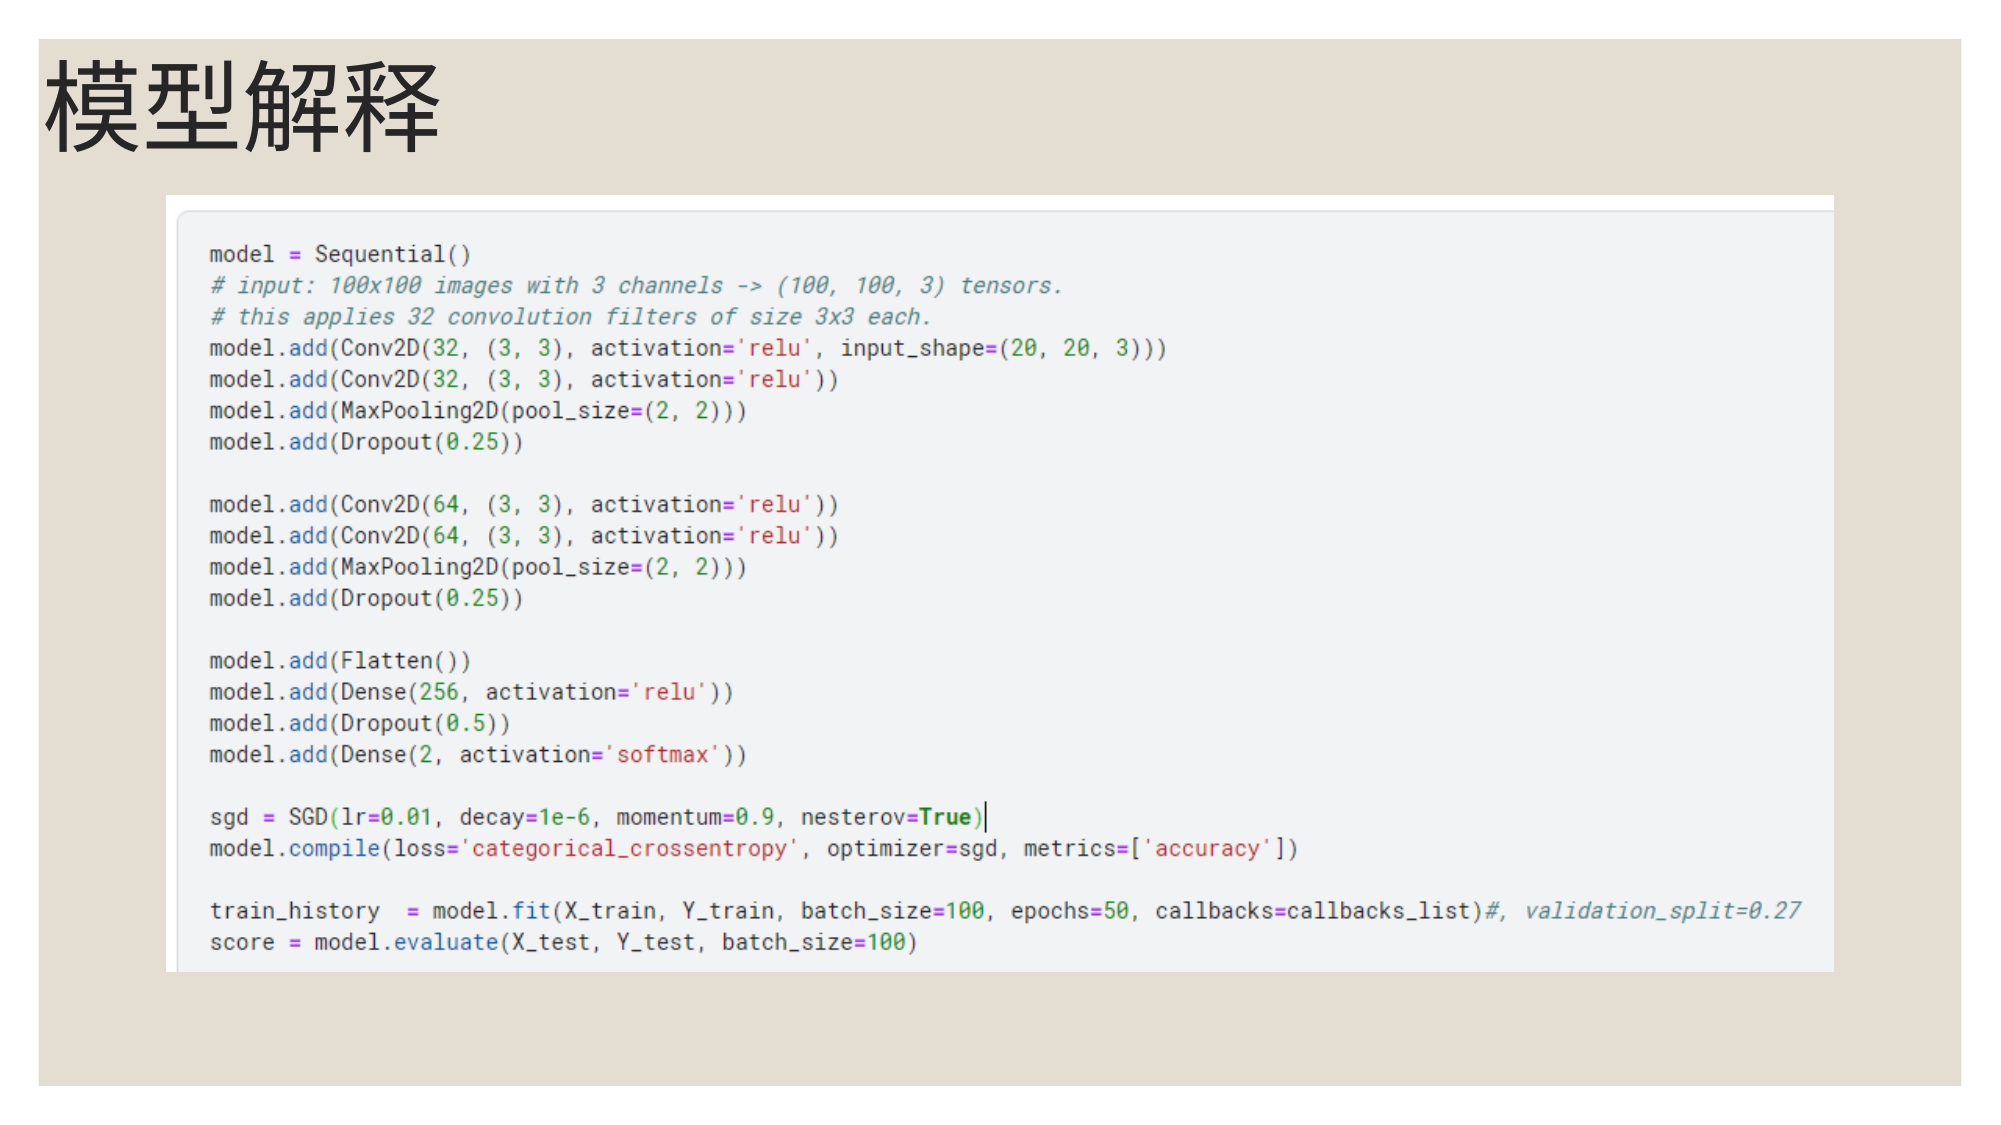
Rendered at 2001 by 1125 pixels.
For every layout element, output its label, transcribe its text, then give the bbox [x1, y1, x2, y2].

picture [166, 195, 1834, 972]
title 模型解释 [27, 0, 1678, 225]
